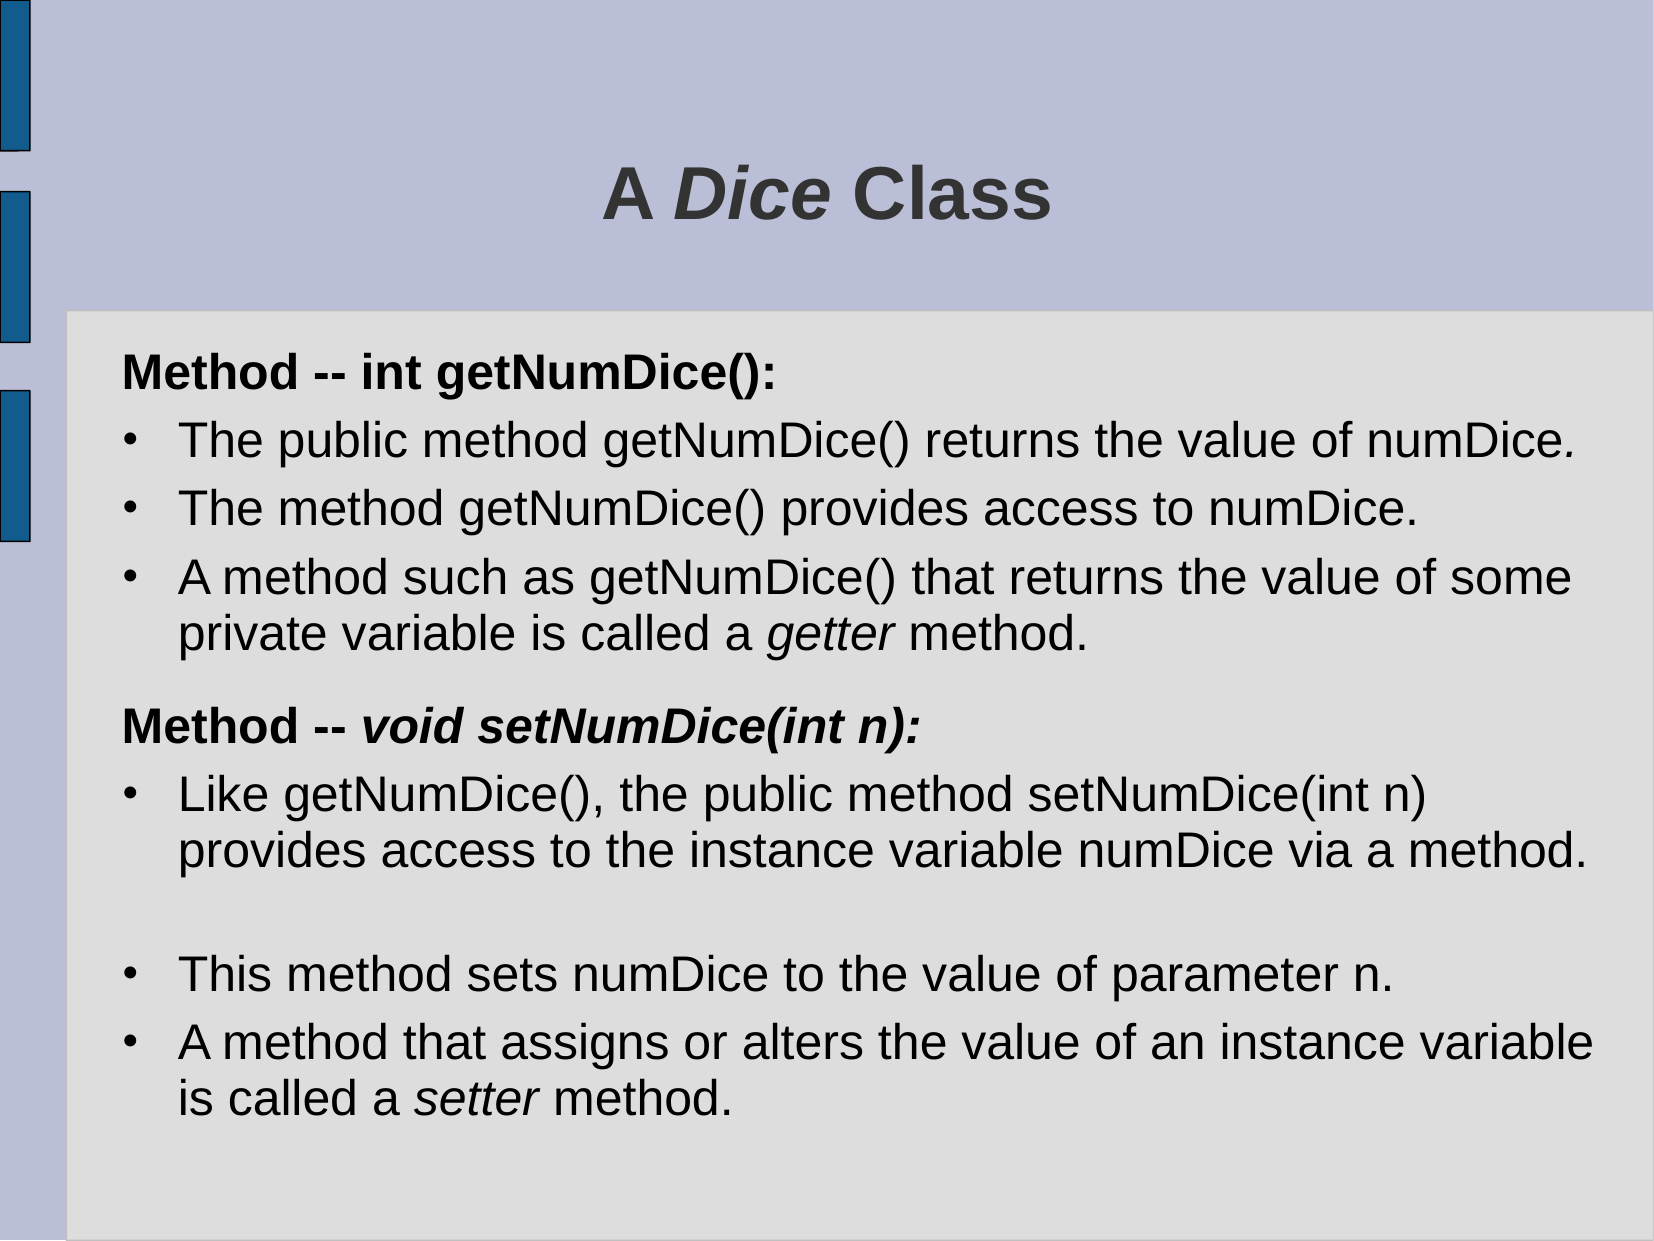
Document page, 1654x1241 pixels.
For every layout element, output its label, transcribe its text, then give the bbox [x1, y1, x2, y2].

title A Dice Class [121, 90, 1534, 298]
list Method -- int getNumDice(): The public method getNumDice() returns the value of numDice. The method getNumDice() provides access to numDice. A method such as getNumDice() that returns the value of some private variable is called a getter method. Method -- void setNumDice(int n): Like getNumDice(), the public method setNumDice(int n) provides access to the instance variable numDice via a method. This method sets numDice to the value of parameter n. A method that assigns or alters the value of an instance variable is called a setter method. [121, 344, 1603, 1126]
